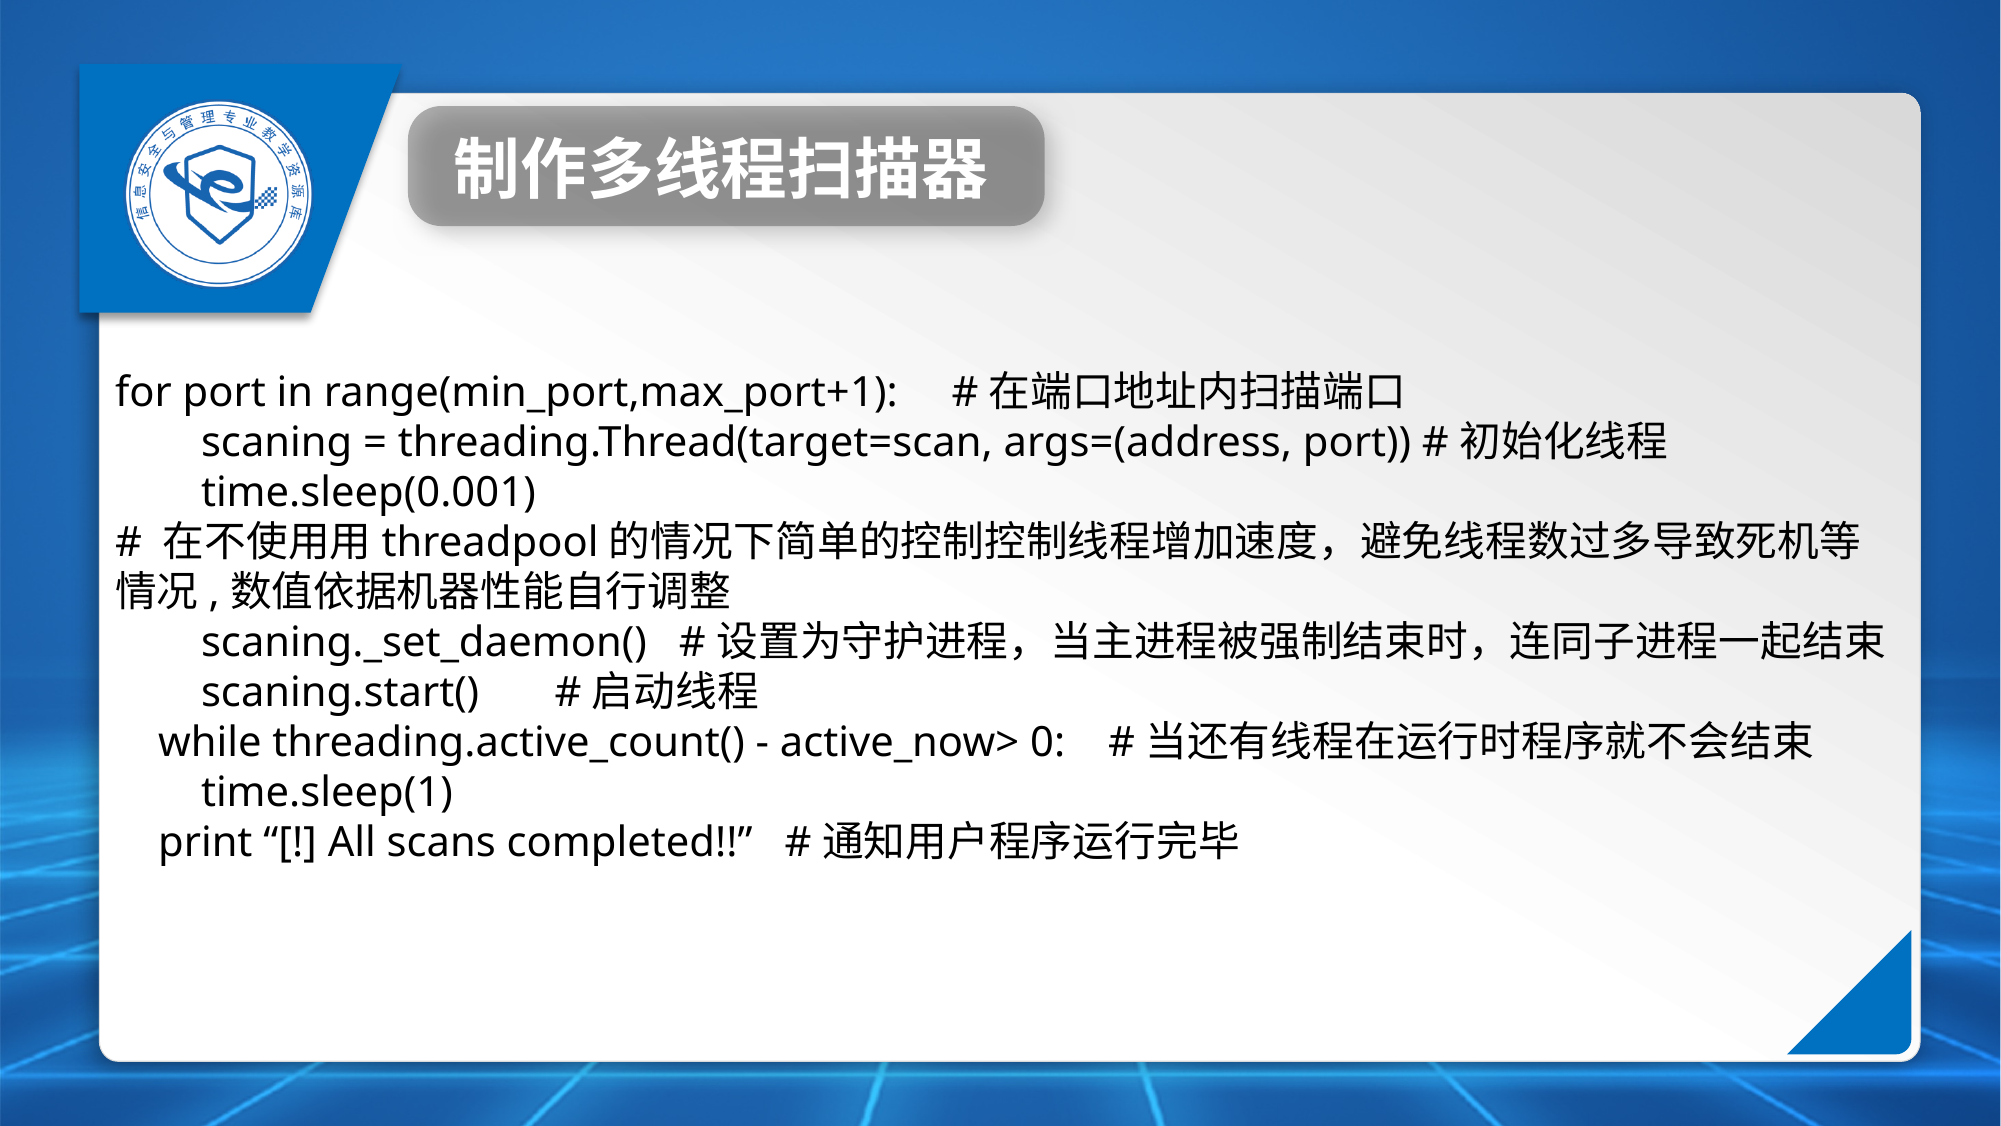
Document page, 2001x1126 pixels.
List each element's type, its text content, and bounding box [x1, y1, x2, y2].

text_box [406, 104, 1046, 228]
picture [0, 0, 2001, 1126]
text_box 制作多线程扫描器 [439, 118, 1003, 214]
text_box for port in range(min_port,max_port+1): #在端口地址内扫描端口 scaning = threading.Thread(target=scan, args=(address, port)) #初始化线程 time.sleep(0.001) # 在不使用用threadpool的情况下简单的控制控制线程增加速度，避免线程数过多导致死机等情况,数值依据机器性能自行调整 scaning._set_daemon() #设置为守护进程，当主进程被强制结束时，连同子进程一起结束 scaning.start() #启动线程 while threading.active_count() - active_now> 0: #当还有线程在运行时程序就不会结束 time.sleep(1) print “[!] All scans completed!!” #通知用户程序运行完毕 [100, 357, 1913, 873]
